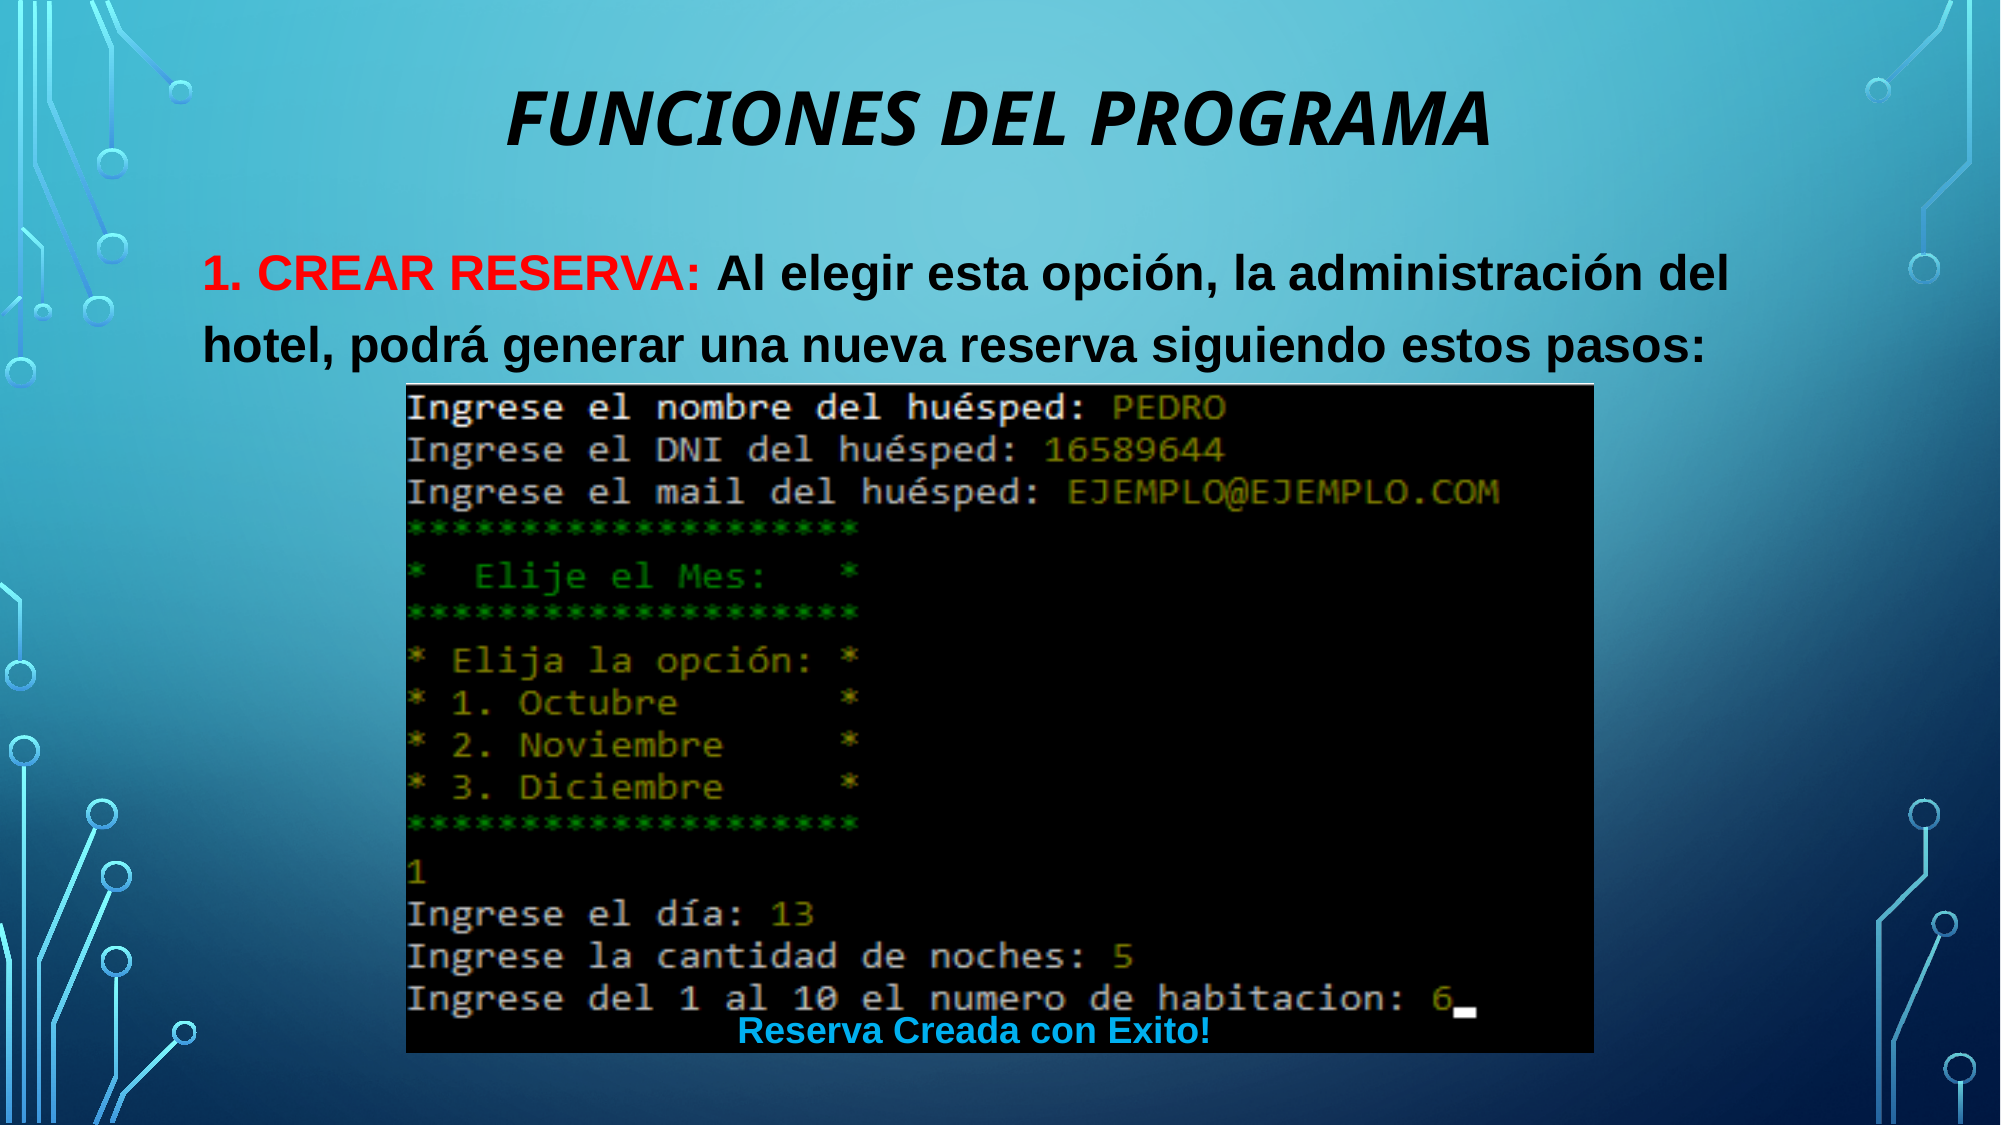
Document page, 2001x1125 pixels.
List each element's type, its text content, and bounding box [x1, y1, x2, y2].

text_box Reserva Creada con Exito! [722, 999, 1723, 1104]
list 1. CREAR RESERVA: Al elegir esta opción, la administración del hotel, podrá generar una nueva reserva siguiendo estos pasos: [187, 221, 1813, 803]
title FUNCIONES DEL PROGRAMA [187, 0, 1813, 221]
picture [405, 383, 1594, 1053]
